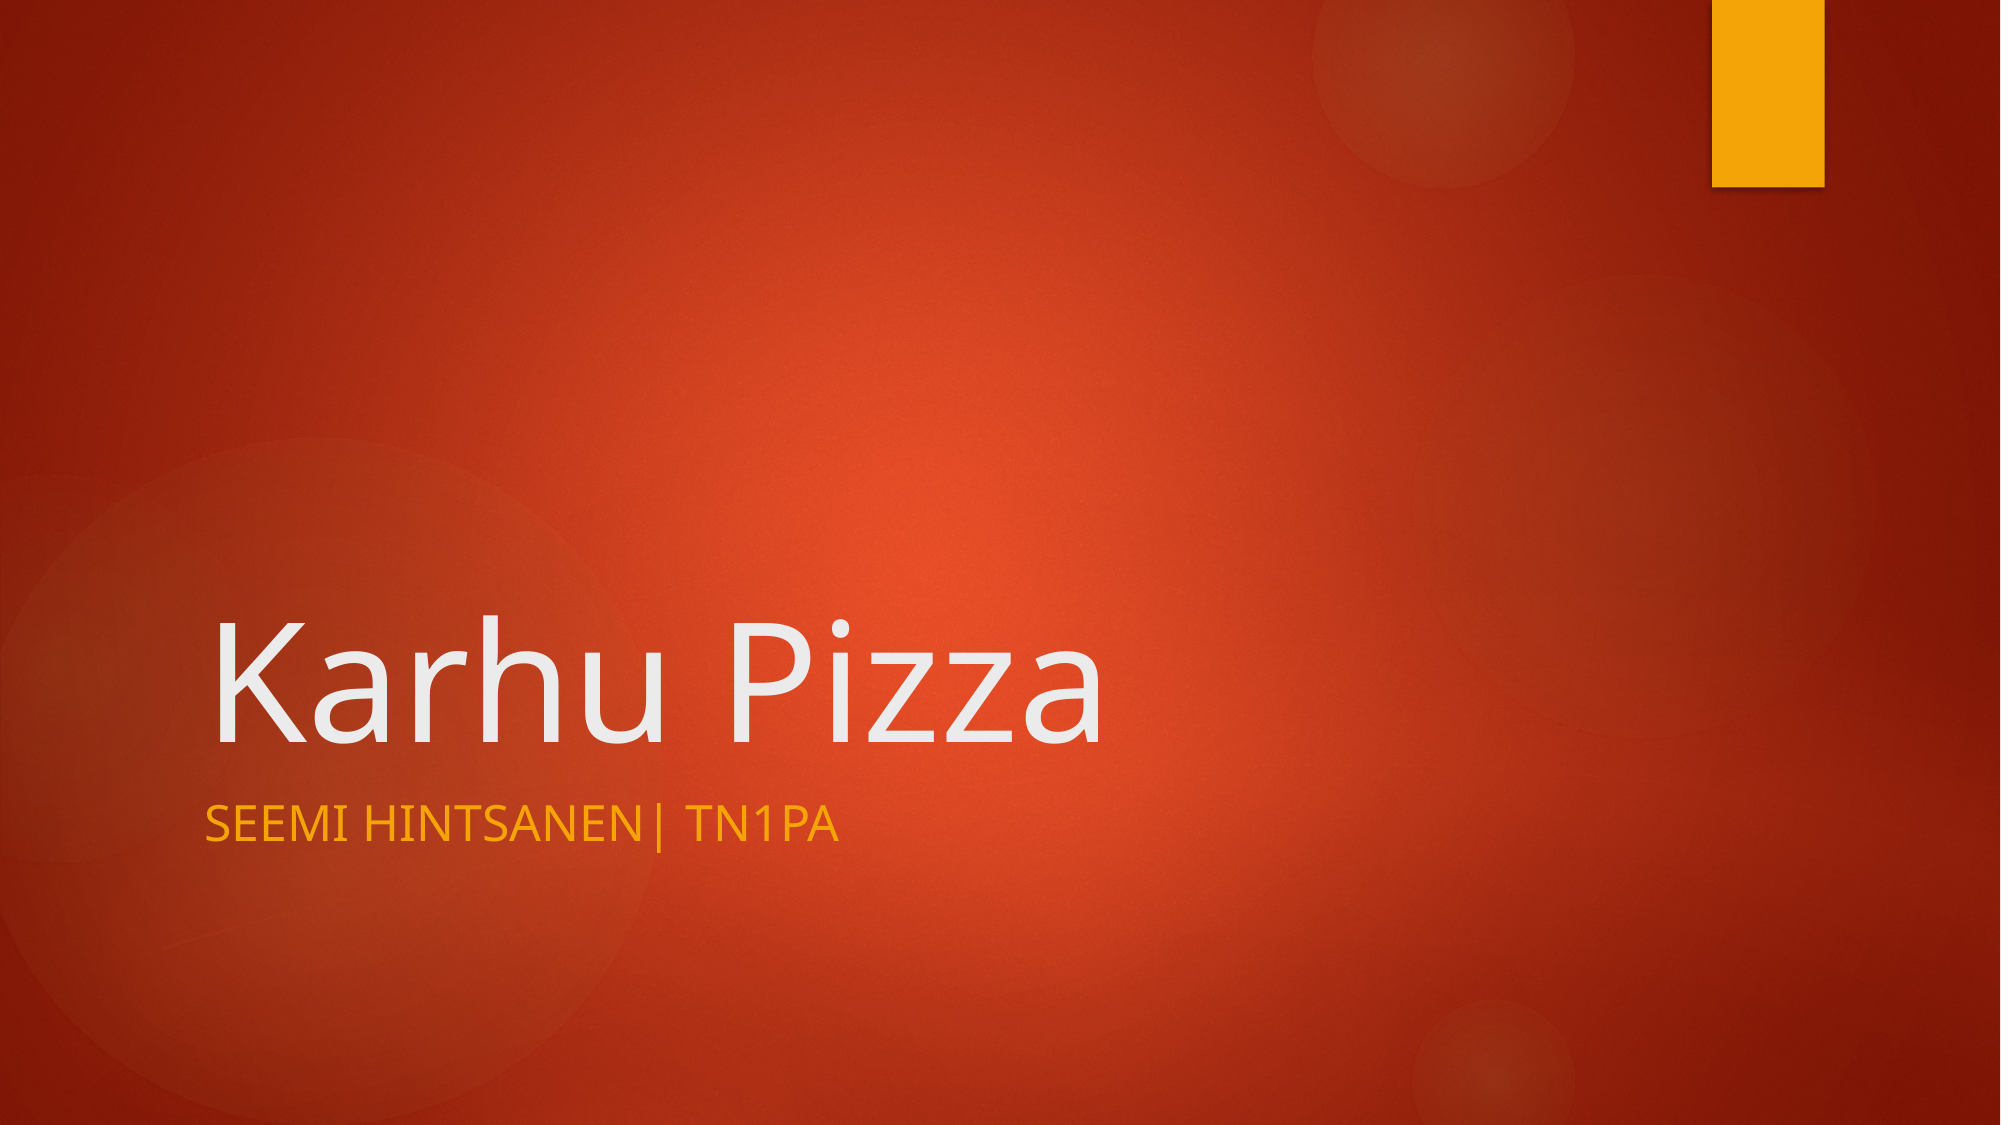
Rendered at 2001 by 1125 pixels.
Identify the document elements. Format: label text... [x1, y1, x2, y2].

subtitle Seemi Hintsanen| TN1pa [189, 783, 1638, 925]
title Karhu Pizza [189, 237, 1638, 783]
